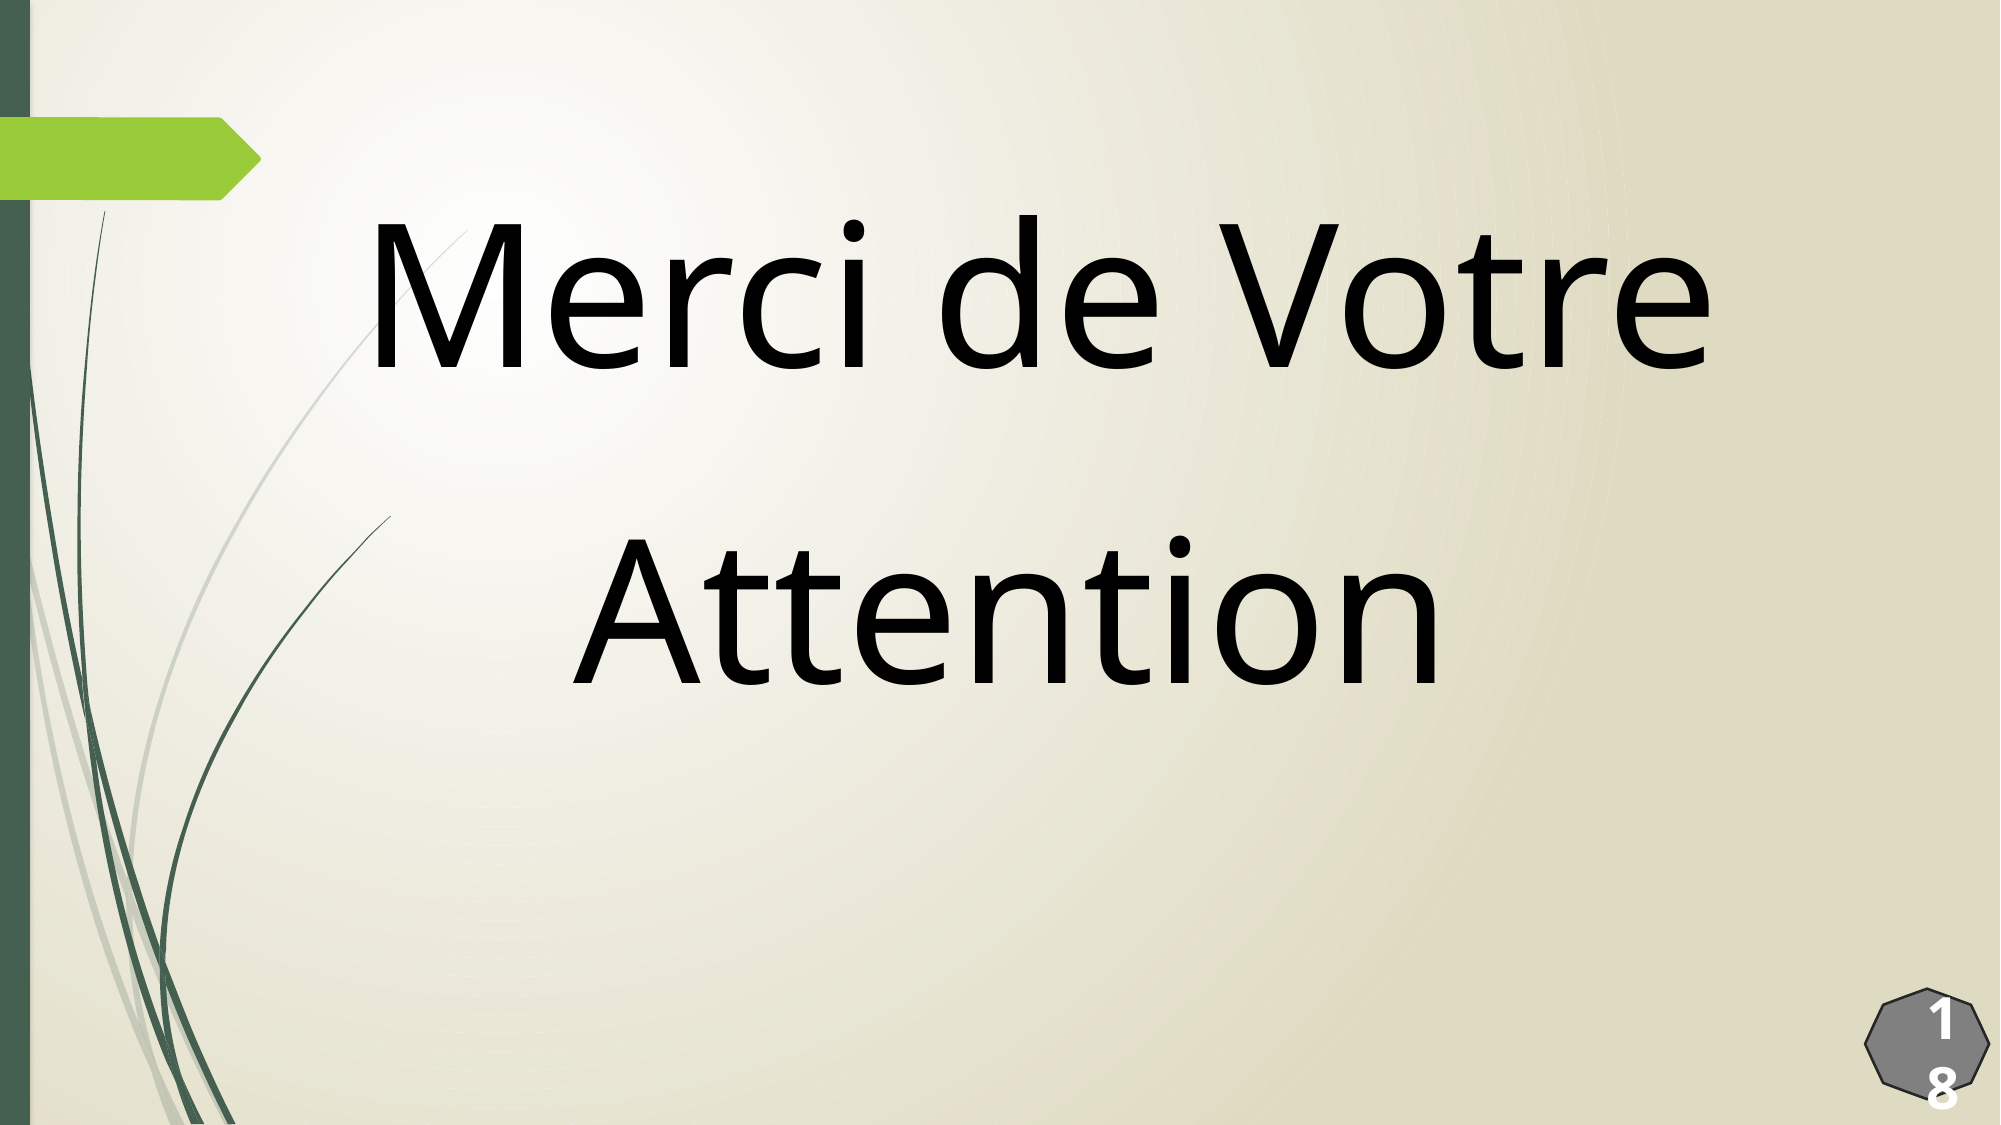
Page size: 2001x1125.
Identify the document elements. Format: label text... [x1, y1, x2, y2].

text_box 18 [1879, 1005, 1975, 1097]
text_box [1917, 1097, 1937, 1101]
text_box Attention [559, 476, 1520, 776]
text_box [1881, 987, 1973, 1005]
text_box [1975, 1010, 1991, 1078]
text_box Merci de Votre [202, 160, 1877, 416]
text_box [1863, 1010, 1879, 1078]
